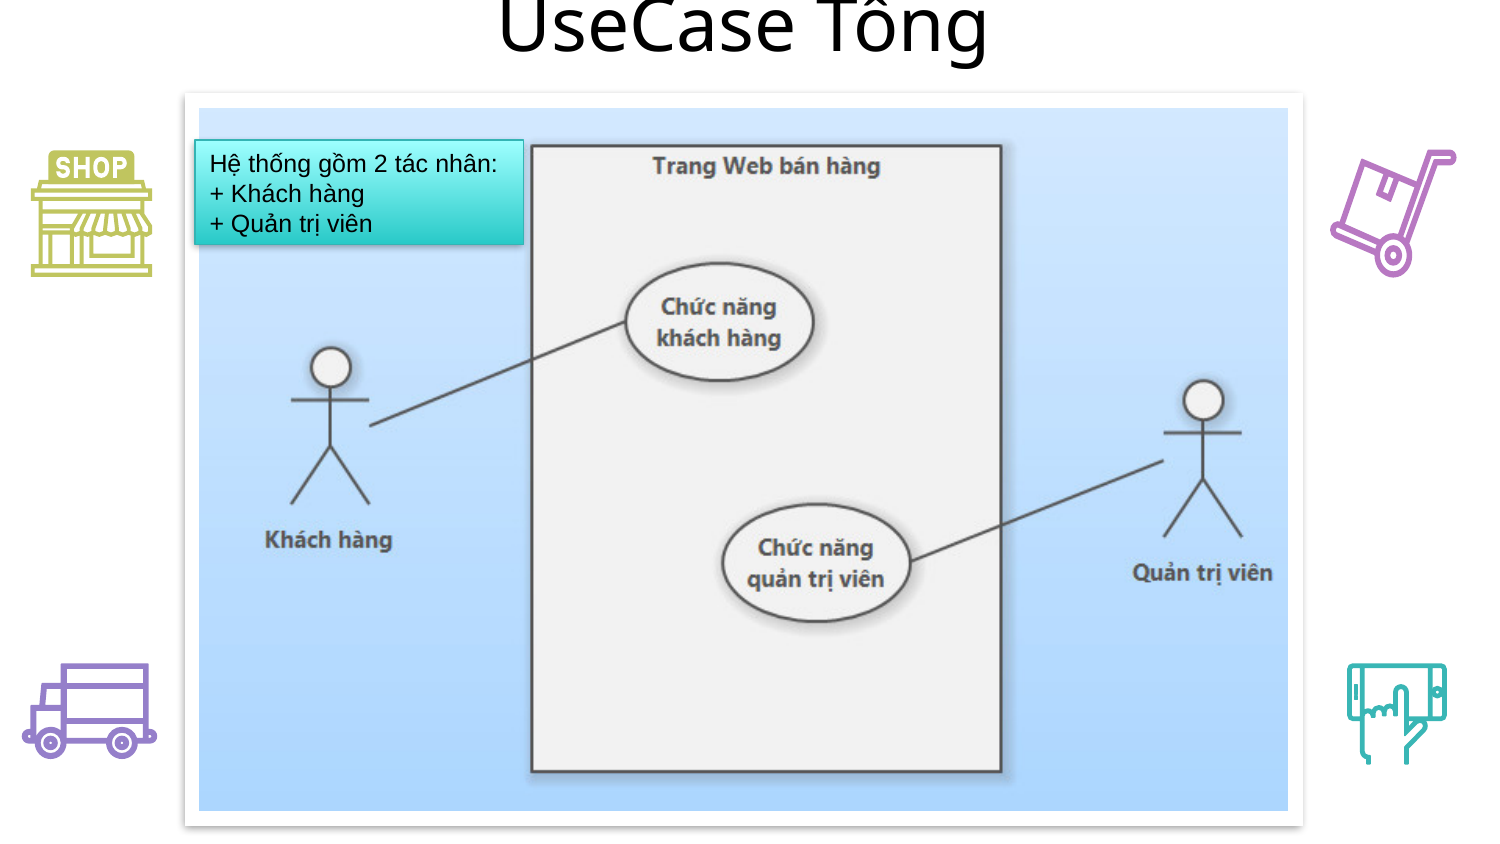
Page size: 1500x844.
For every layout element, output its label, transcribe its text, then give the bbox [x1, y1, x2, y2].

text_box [1347, 663, 1447, 765]
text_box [30, 150, 153, 278]
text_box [22, 663, 157, 759]
picture [198, 107, 1289, 812]
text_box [1330, 150, 1457, 278]
title UseCase Tổng quan [406, 40, 1082, 91]
